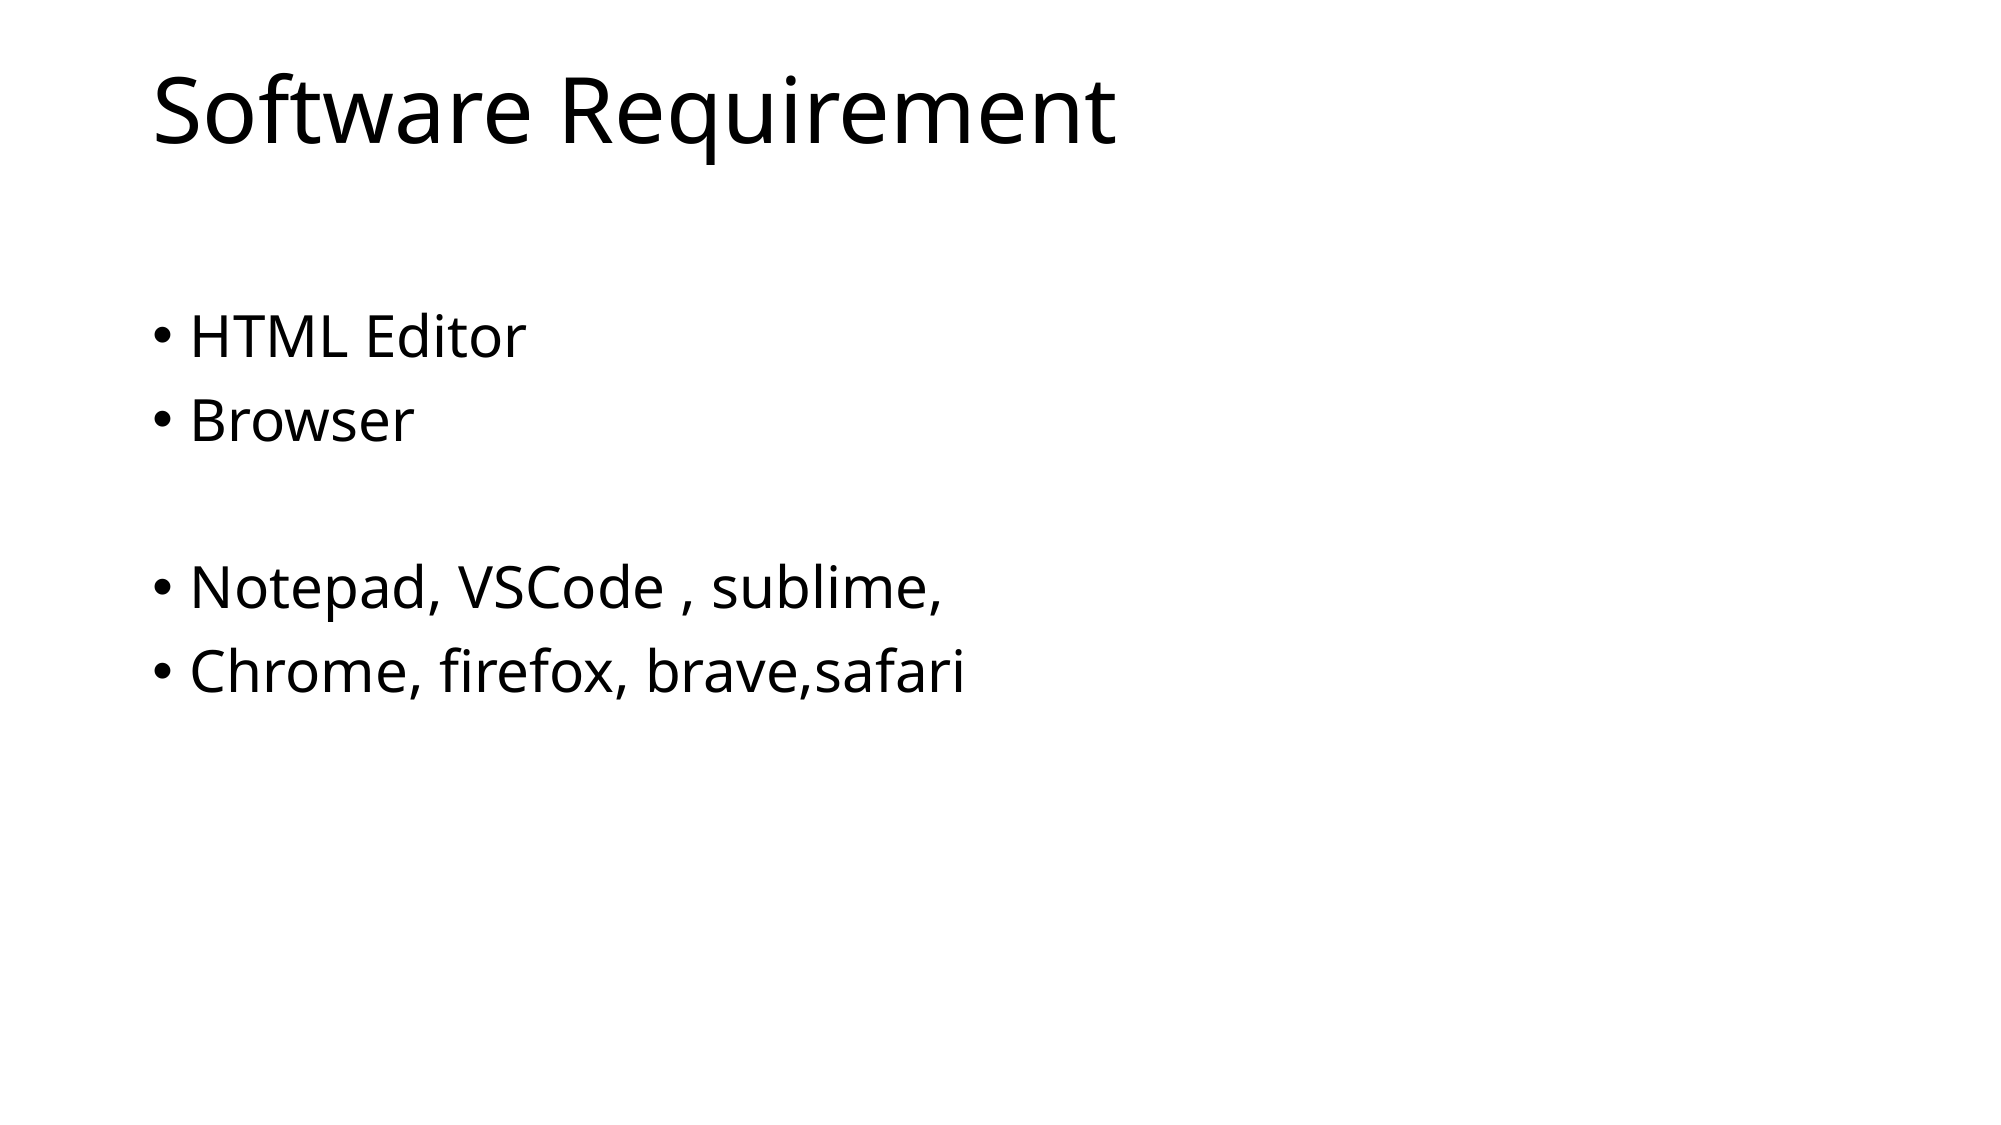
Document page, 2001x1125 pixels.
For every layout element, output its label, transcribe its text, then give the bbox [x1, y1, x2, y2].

title Software Requirement [137, 59, 1863, 278]
list HTML Editor Browser Notepad, VSCode , sublime, Chrome, firefox, brave,safari [137, 299, 1863, 1014]
